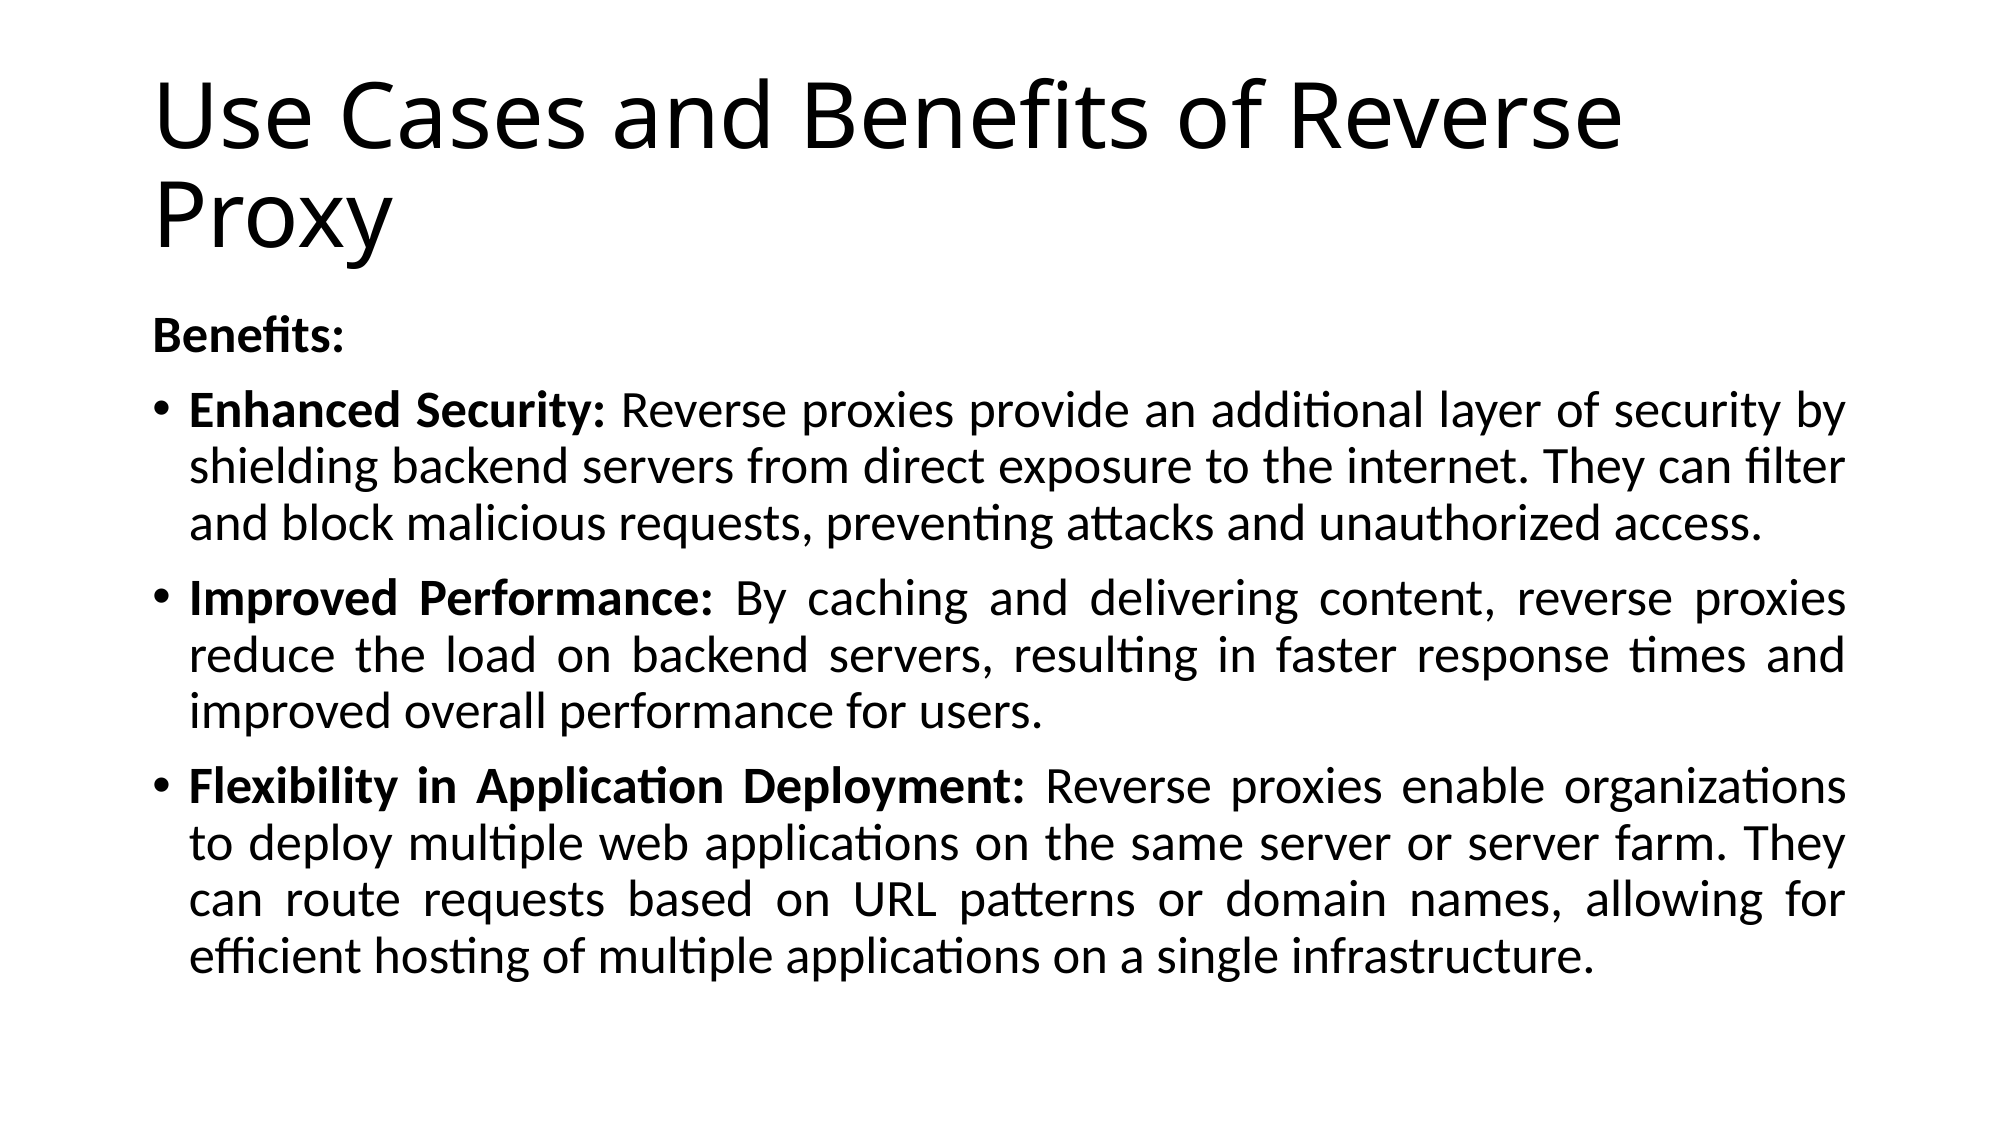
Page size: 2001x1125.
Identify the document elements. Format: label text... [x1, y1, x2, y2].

list Benefits: Enhanced Security: Reverse proxies provide an additional layer of security by shielding backend servers from direct exposure to the internet. They can filter and block malicious requests, preventing attacks and unauthorized access. Improved Performance: By caching and delivering content, reverse proxies reduce the load on backend servers, resulting in faster response times and improved overall performance for users. Flexibility in Application Deployment: Reverse proxies enable organizations to deploy multiple web applications on the same server or server farm. They can route requests based on URL patterns or domain names, allowing for efficient hosting of multiple applications on a single infrastructure. [137, 299, 1863, 1014]
title Use Cases and Benefits of Reverse Proxy [137, 59, 1863, 278]
